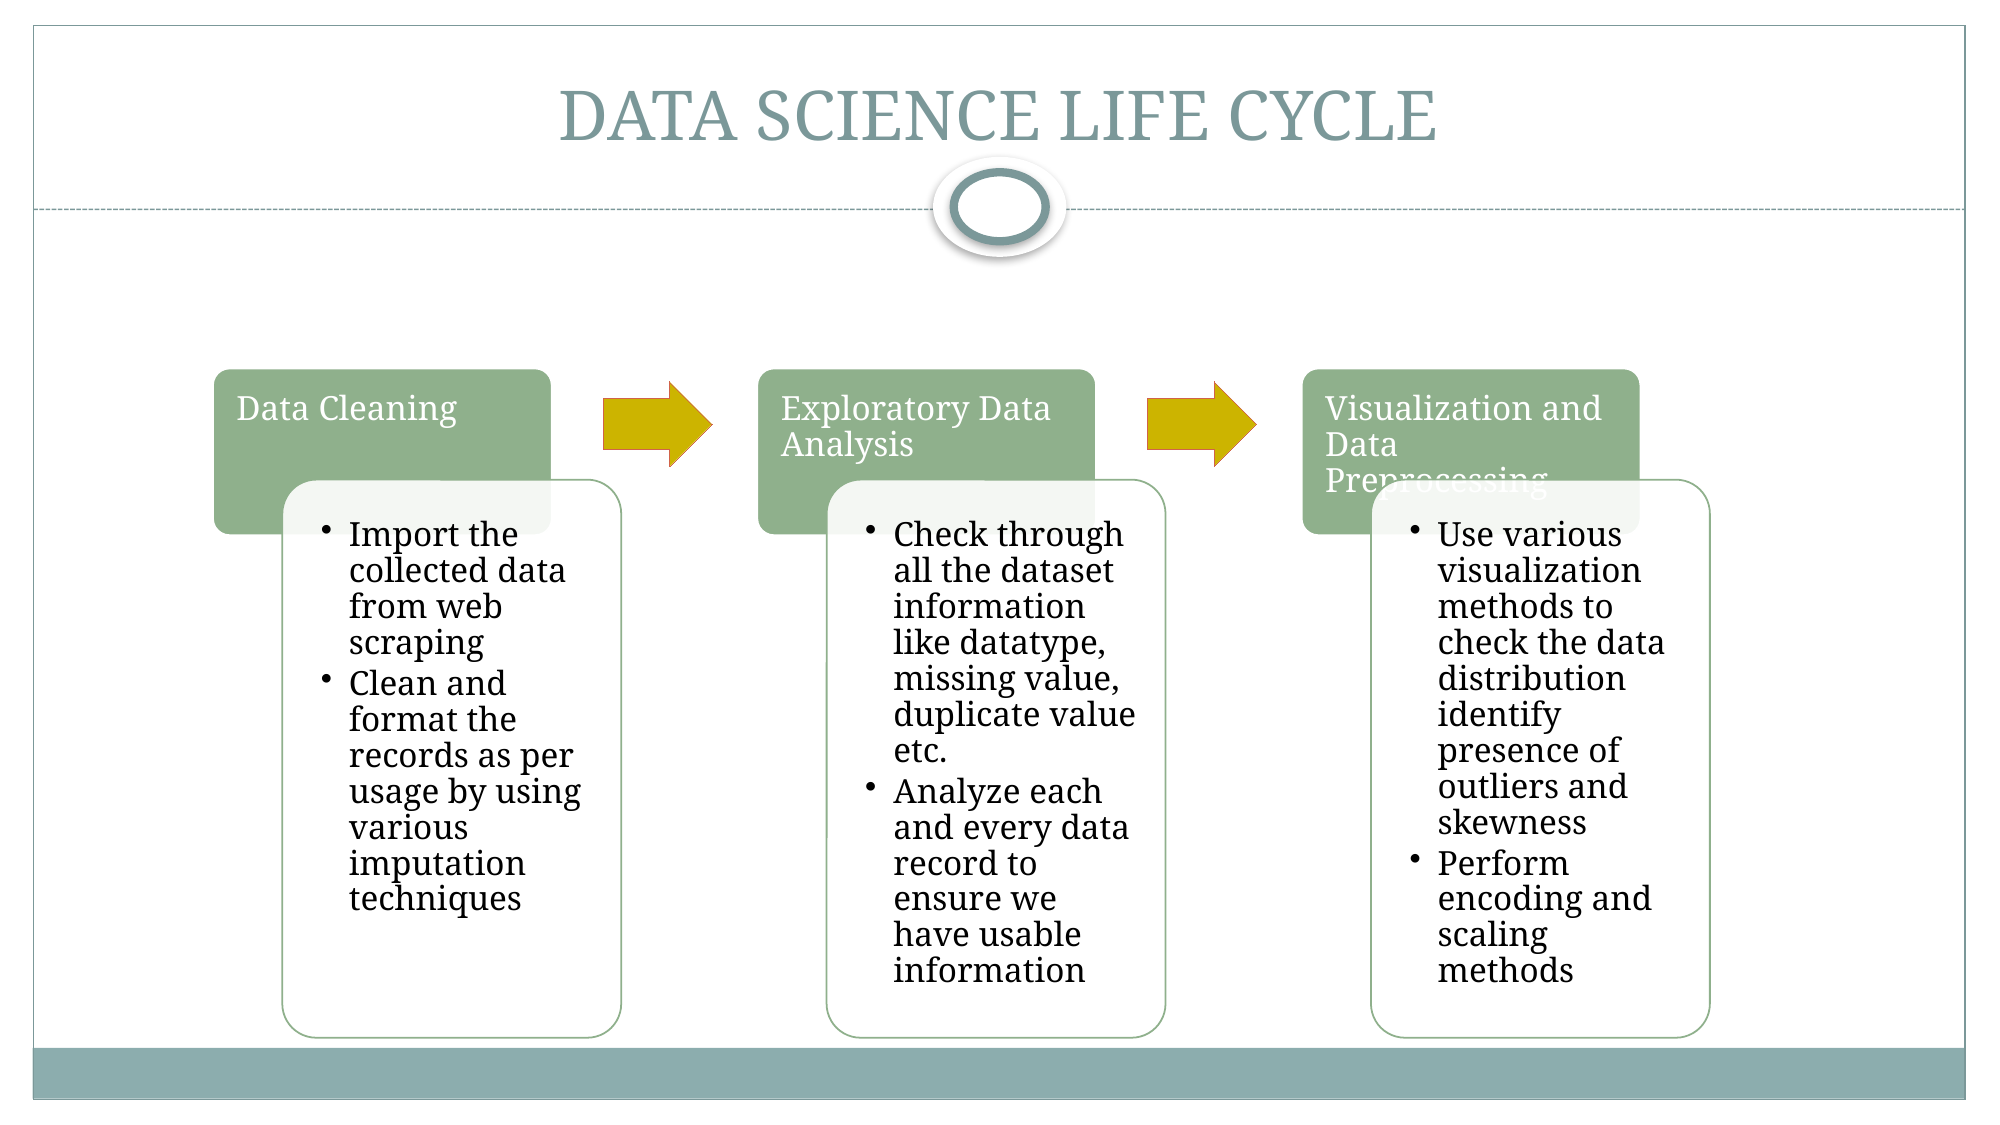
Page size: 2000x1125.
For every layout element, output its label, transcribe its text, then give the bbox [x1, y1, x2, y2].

title DATA SCIENCE LIFE CYCLE [65, 37, 1933, 162]
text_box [211, 362, 1711, 1044]
